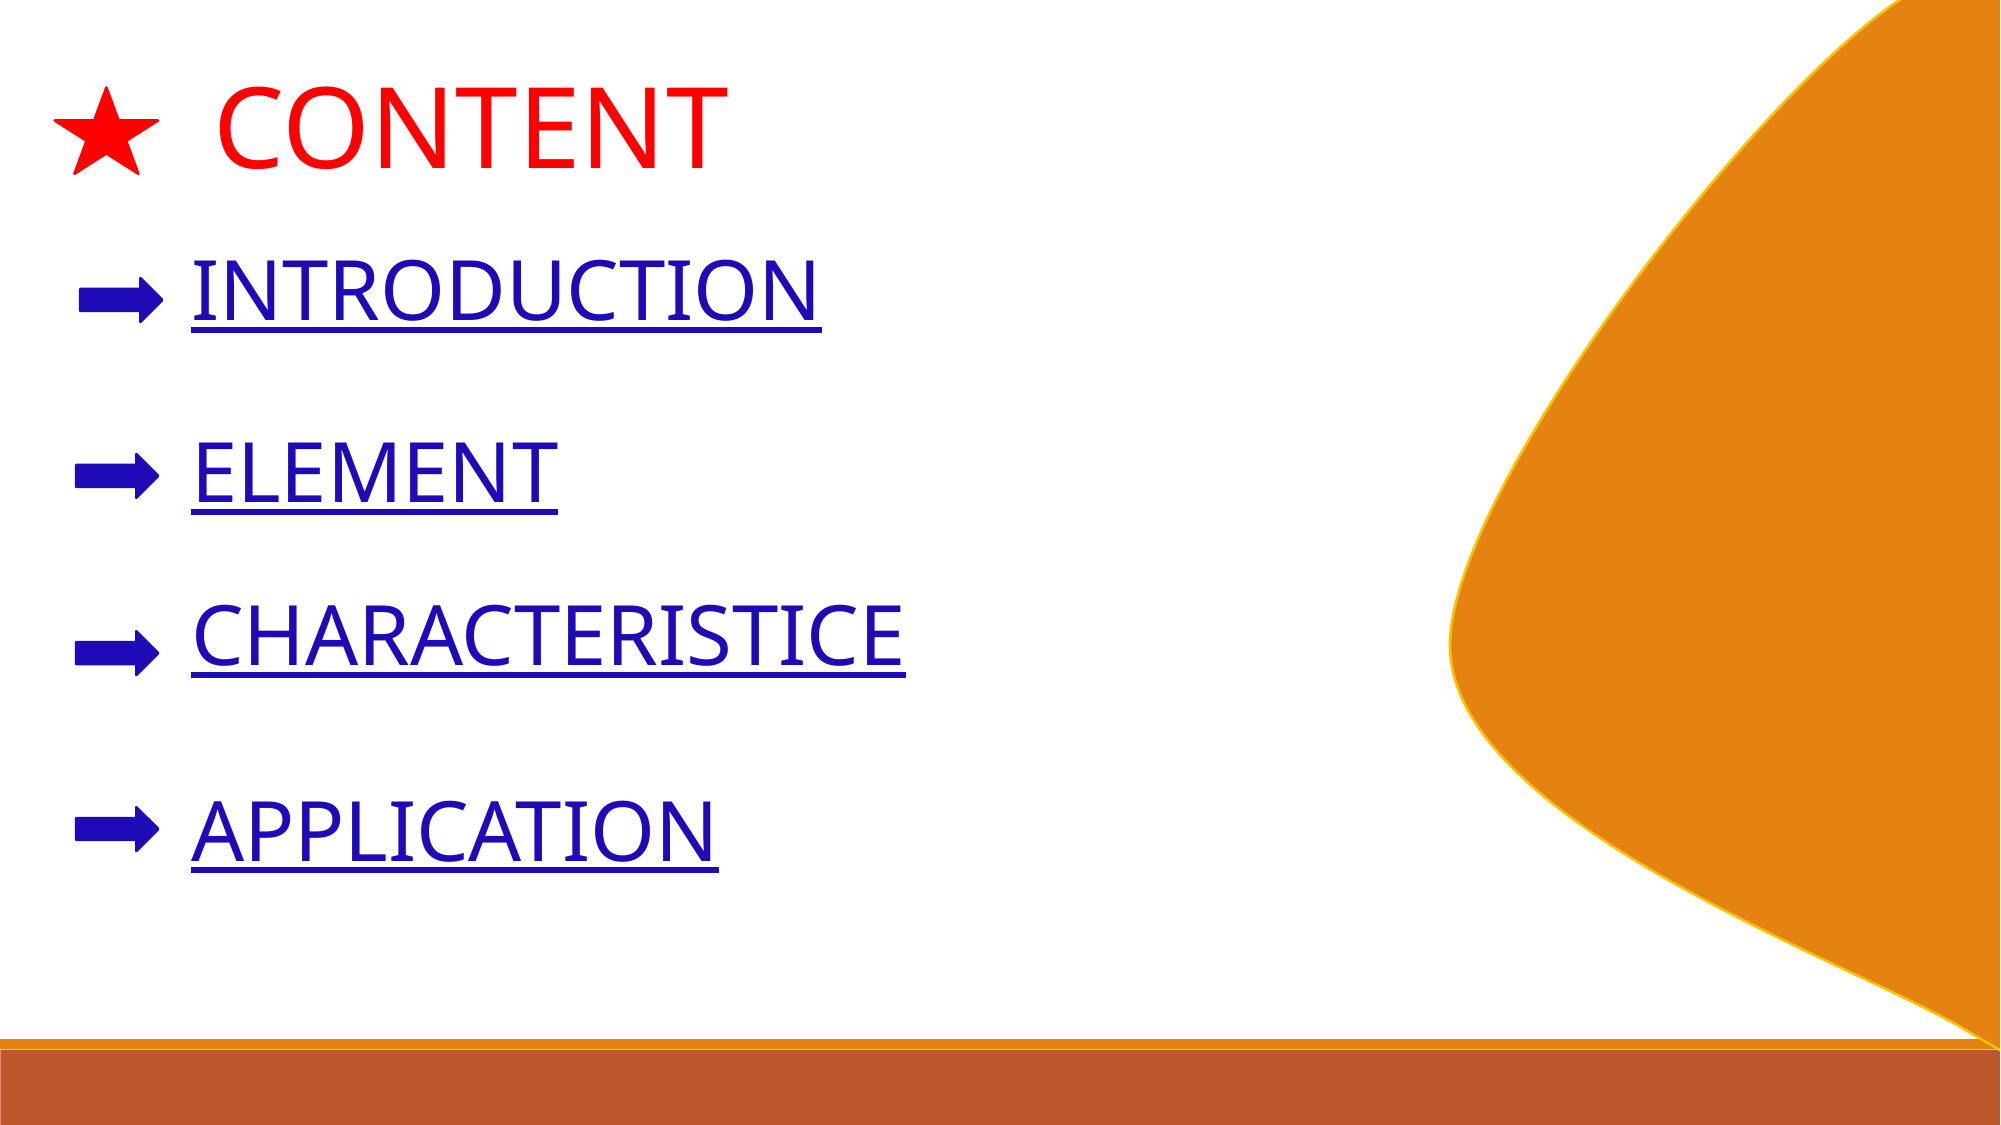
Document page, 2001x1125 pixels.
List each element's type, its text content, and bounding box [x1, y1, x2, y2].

text_box [53, 86, 160, 175]
text_box CHARACTERISTICE [175, 559, 1032, 704]
text_box CONTENT [99, 49, 843, 199]
text_box [1448, 0, 2000, 1052]
text_box [78, 276, 164, 324]
text_box [74, 805, 160, 853]
text_box ELEMENT [175, 397, 892, 542]
text_box [74, 452, 160, 500]
text_box INTRODUCTION [175, 214, 892, 359]
text_box APPLICATION [175, 755, 892, 900]
text_box [74, 630, 160, 677]
